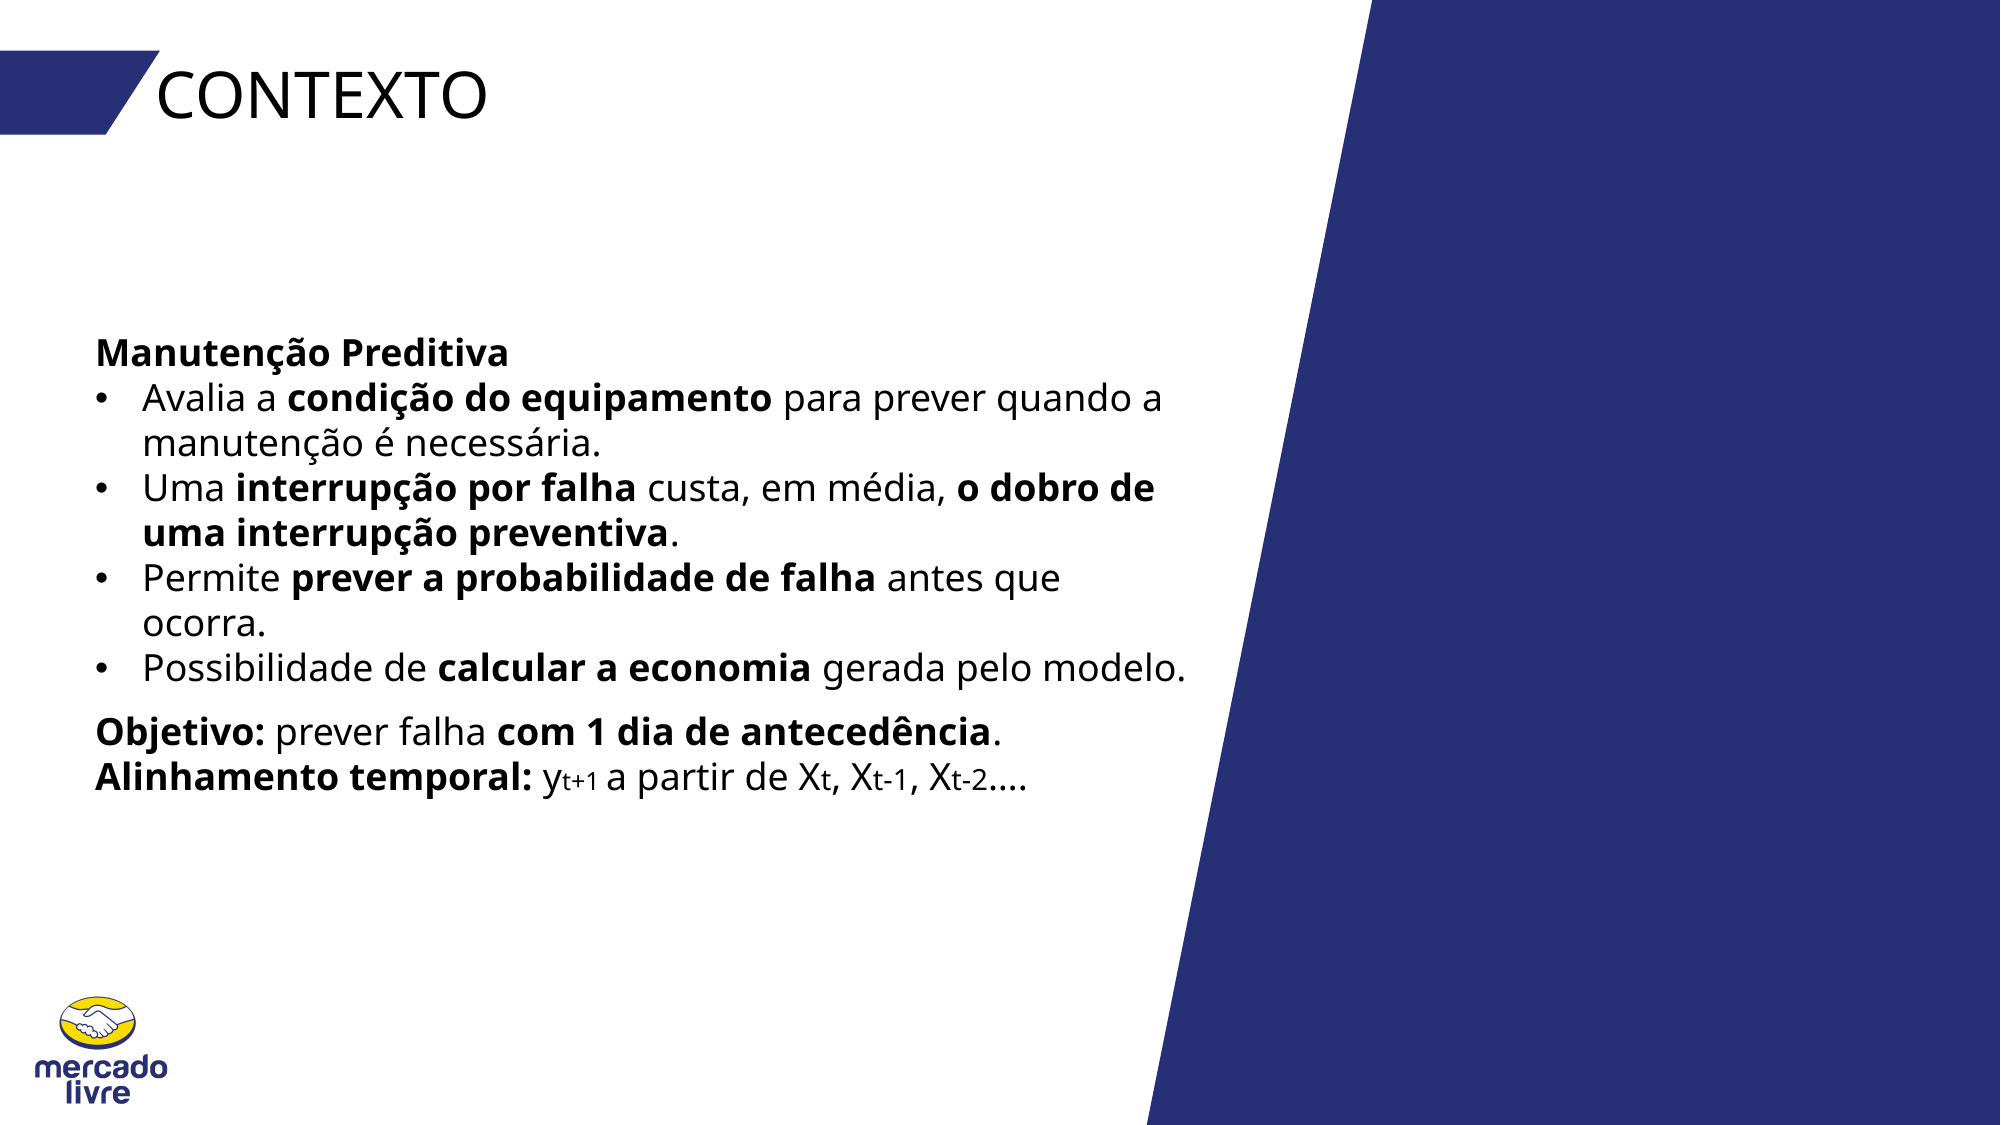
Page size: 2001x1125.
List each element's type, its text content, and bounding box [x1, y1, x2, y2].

picture [25, 975, 176, 1125]
text_box [1146, 0, 2000, 1125]
title CONTEXTO [140, 54, 1269, 140]
text_box [0, 50, 161, 135]
text_box Manutenção Preditiva Avalia a condição do equipamento para prever quando a manutenção é necessária. Uma interrupção por falha custa, em média, o dobro de uma interrupção preventiva. Permite prever a probabilidade de falha antes que ocorra. Possibilidade de calcular a economia gerada pelo modelo. [80, 322, 1209, 700]
text_box Objetivo: prever falha com 1 dia de antecedência. Alinhamento temporal: yt+1 a partir de Xt, Xt-1, Xt-2…. [80, 700, 1275, 806]
